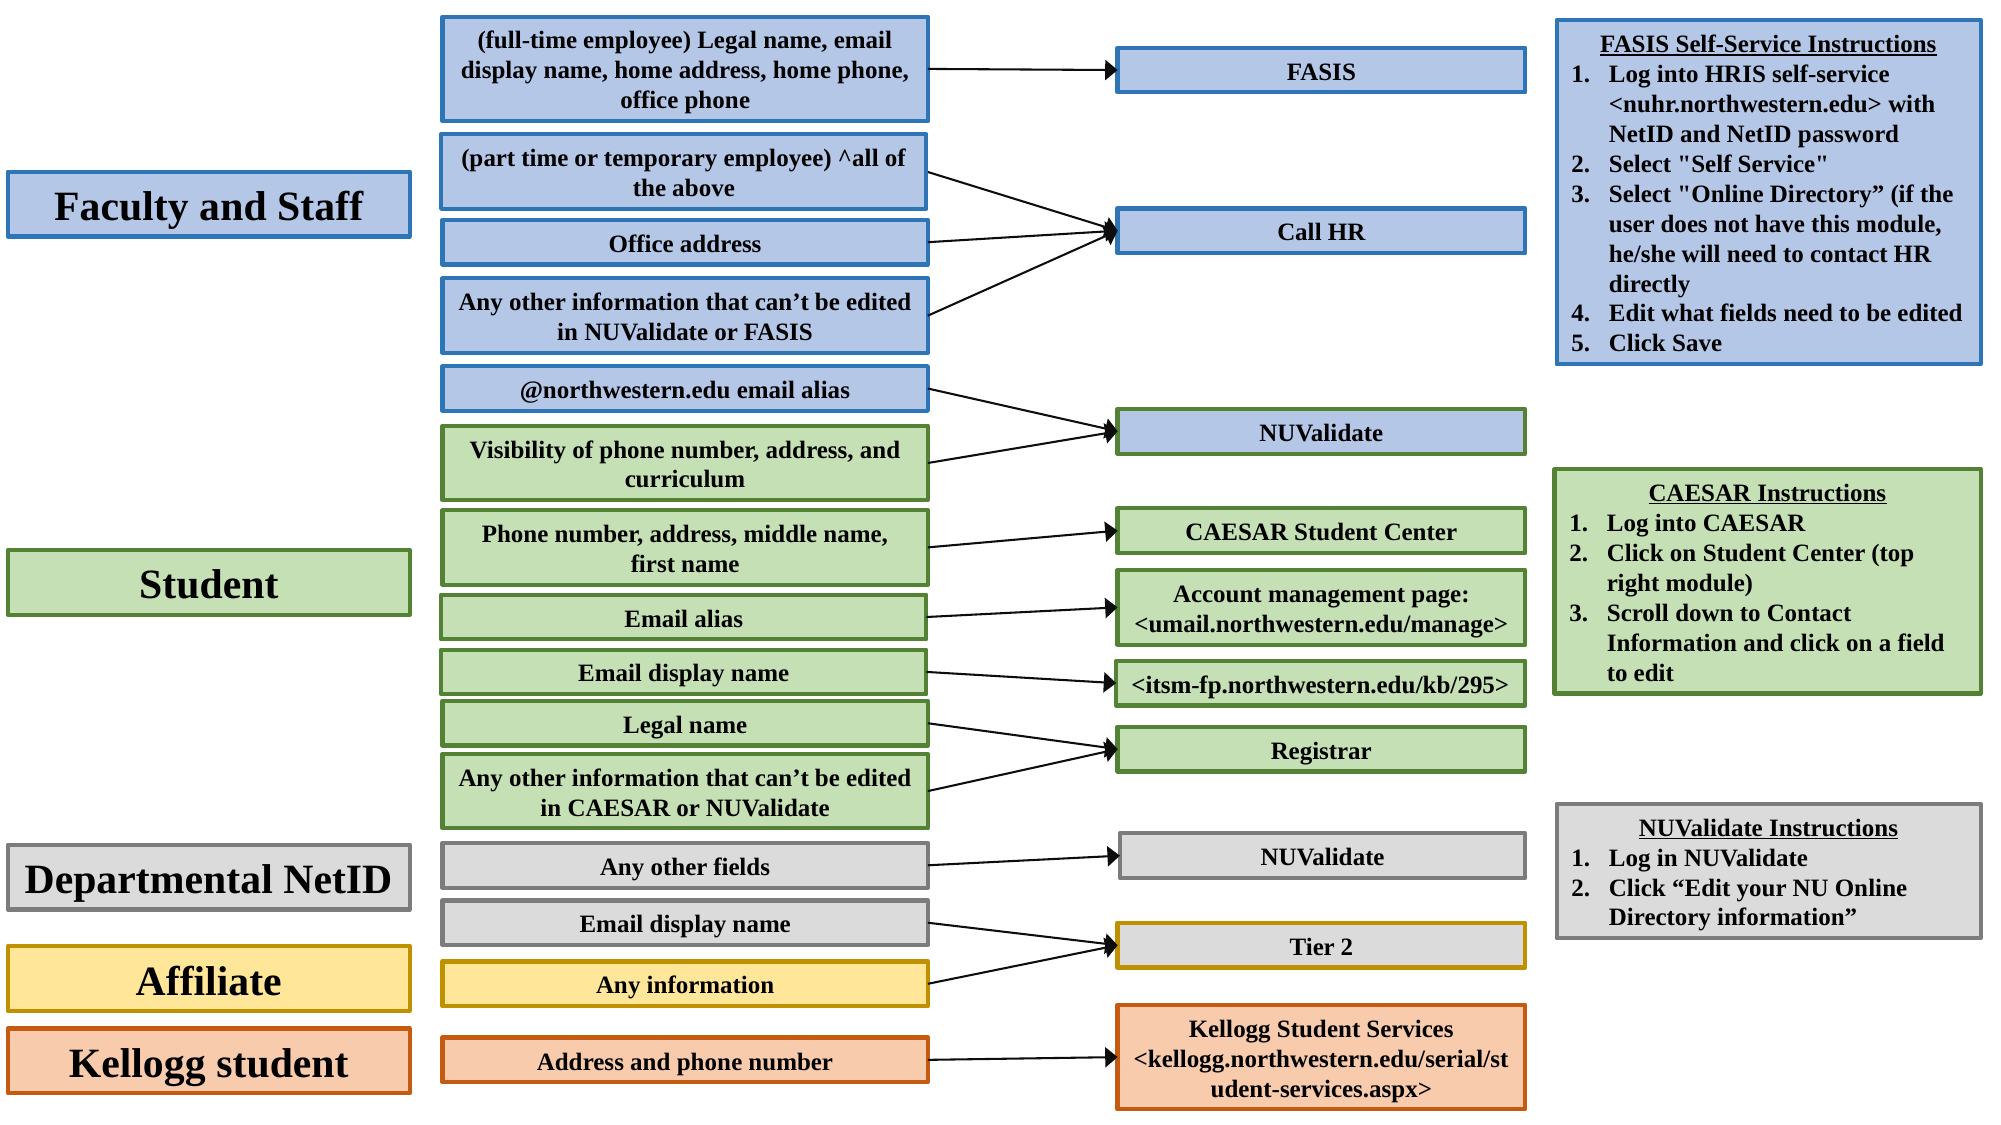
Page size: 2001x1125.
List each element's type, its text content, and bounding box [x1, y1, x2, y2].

text_box Faculty and Staff [7, 171, 410, 237]
text_box Kellogg Student Services <kellogg.northwestern.edu/serial/student-services.aspx> [1117, 1004, 1526, 1110]
text_box CAESAR Student Center [1117, 508, 1526, 553]
text_box Registrar [1118, 726, 1526, 772]
text_box (part time or temporary employee) ^all of the above [441, 134, 927, 209]
text_box Tier 2 [1117, 922, 1526, 968]
text_box Email alias [441, 594, 927, 640]
text_box NUValidate [1118, 408, 1526, 454]
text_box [927, 388, 1118, 431]
text_box Departmental NetID [7, 844, 410, 910]
text_box NUValidate [1119, 833, 1526, 879]
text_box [927, 531, 1118, 548]
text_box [927, 749, 1118, 792]
text_box Affiliate [7, 945, 410, 1011]
text_box Legal name [442, 700, 928, 746]
text_box Any other information that can’t be edited in NUValidate or FASIS [442, 278, 928, 353]
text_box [927, 231, 1118, 243]
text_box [927, 1057, 1118, 1061]
text_box FASIS Self-Service Instructions Log into HRIS self-service <nuhr.northwestern.edu> with NetID and NetID password Select "Self Service" Select "Online Directory” (if the user does not have this module, he/she will need to contact HR directly Edit what fields need to be edited Click Save [1556, 20, 1981, 365]
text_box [927, 431, 1118, 464]
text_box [926, 672, 1117, 684]
text_box Any other fields [442, 842, 928, 888]
text_box Student [7, 549, 410, 615]
text_box Kellogg student [7, 1028, 410, 1094]
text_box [926, 607, 1118, 618]
text_box Call HR [1118, 208, 1526, 254]
text_box CAESAR Instructions Log into CAESAR Click on Student Center (top right module) Scroll down to Contact Information and click on a field to edit [1554, 469, 1981, 694]
text_box Email display name [442, 900, 928, 946]
text_box Any other information that can’t be edited in CAESAR or NUValidate [442, 753, 928, 829]
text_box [927, 923, 1118, 946]
text_box Address and phone number [442, 1037, 928, 1083]
text_box Account management page: <umail.northwestern.edu/manage> [1117, 570, 1526, 645]
text_box Office address [442, 219, 927, 265]
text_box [927, 946, 1118, 985]
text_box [927, 856, 1120, 866]
text_box NUValidate Instructions Log in NUValidate Click “Edit your NU Online Directory information” [1556, 803, 1981, 939]
text_box (full-time employee) Legal name, email display name, home address, home phone, office phone [442, 16, 928, 122]
text_box Any information [442, 961, 928, 1007]
text_box FASIS [1117, 47, 1526, 93]
text_box Email display name [441, 649, 927, 695]
text_box Visibility of phone number, address, and curriculum [442, 425, 928, 501]
text_box Phone number, address, middle name, first name [442, 510, 928, 585]
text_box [927, 723, 1118, 749]
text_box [926, 172, 1118, 231]
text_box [927, 243, 1118, 317]
text_box @northwestern.edu email alias [442, 366, 928, 411]
text_box <itsm-fp.northwestern.edu/kb/295> [1116, 660, 1526, 706]
